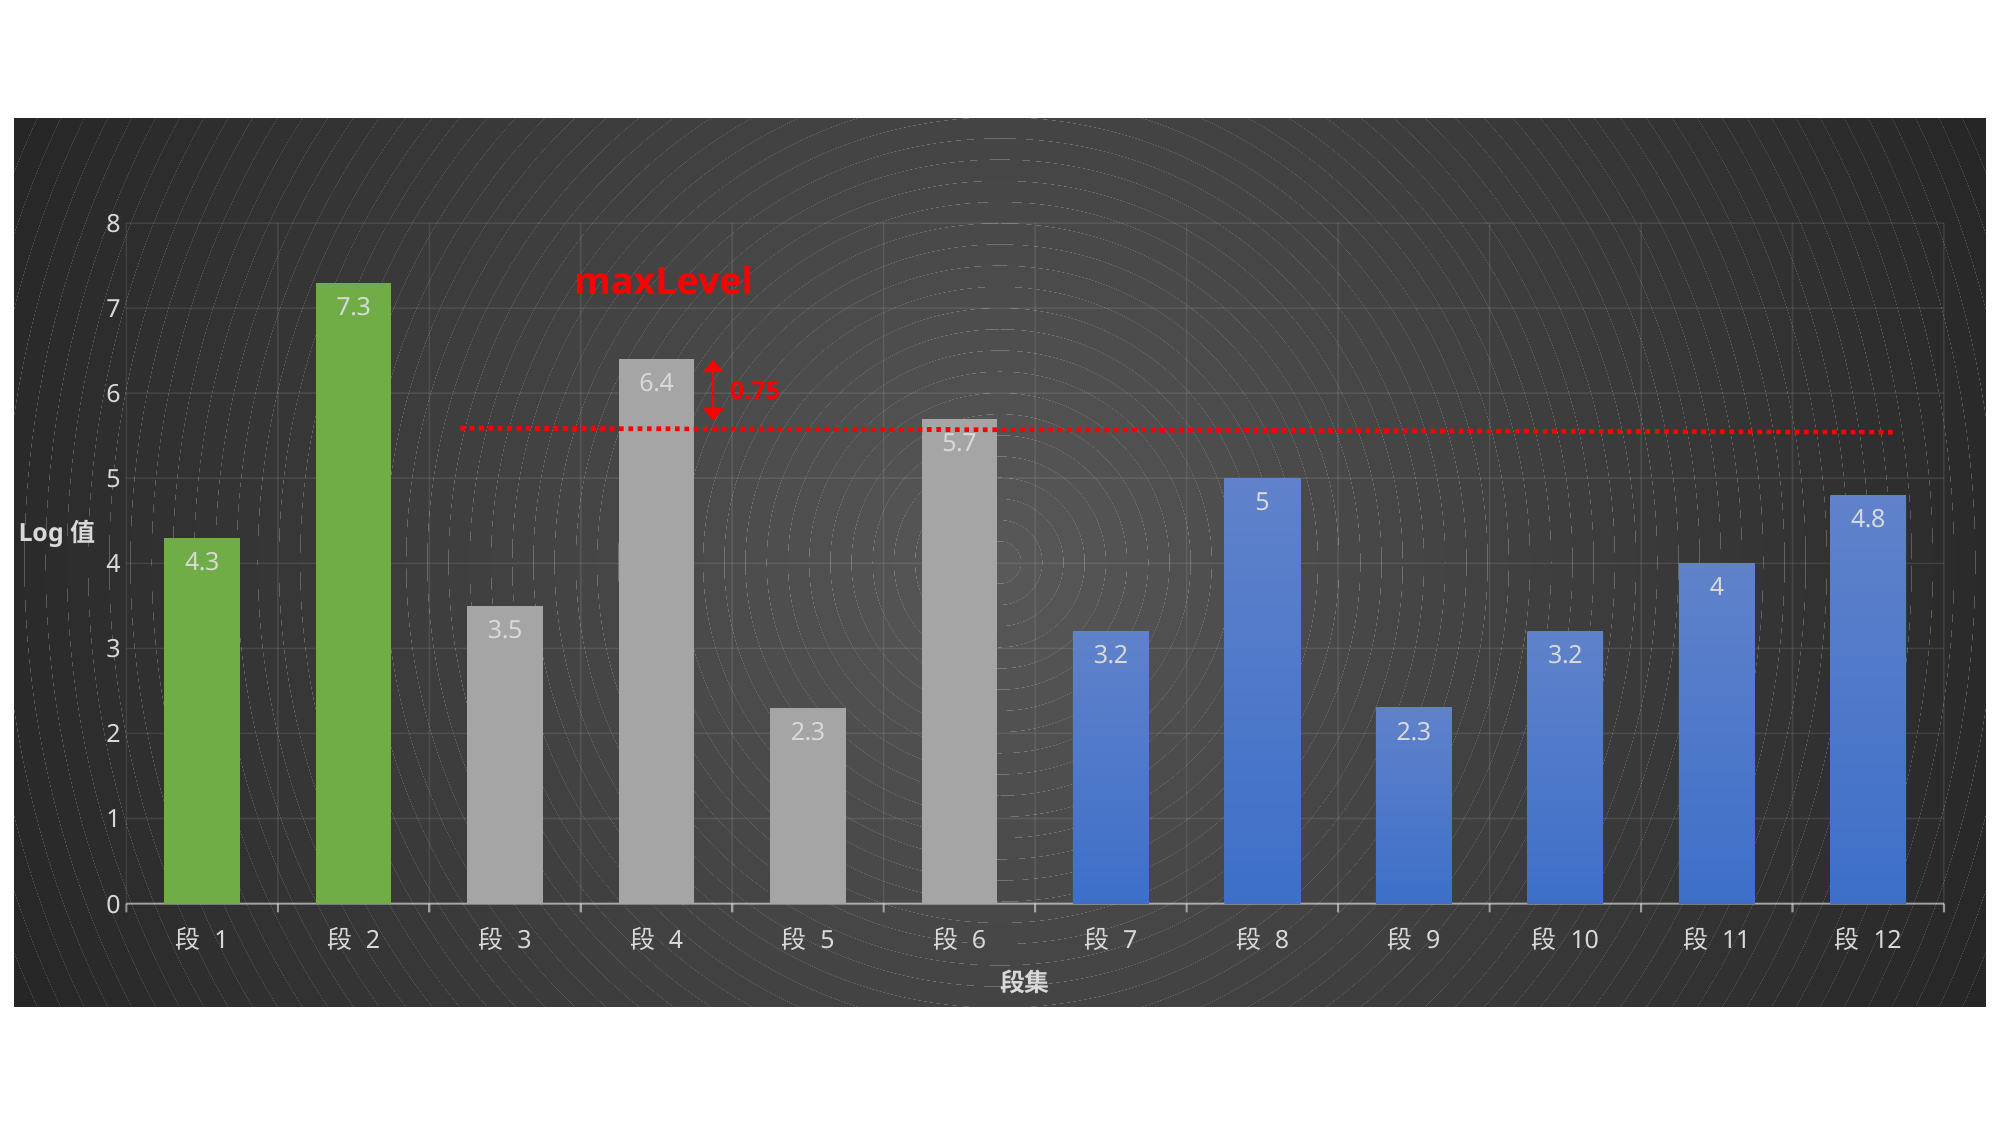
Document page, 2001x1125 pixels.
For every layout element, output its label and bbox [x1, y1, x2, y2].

text_box [460, 428, 1896, 433]
chart [13, 117, 1986, 1007]
